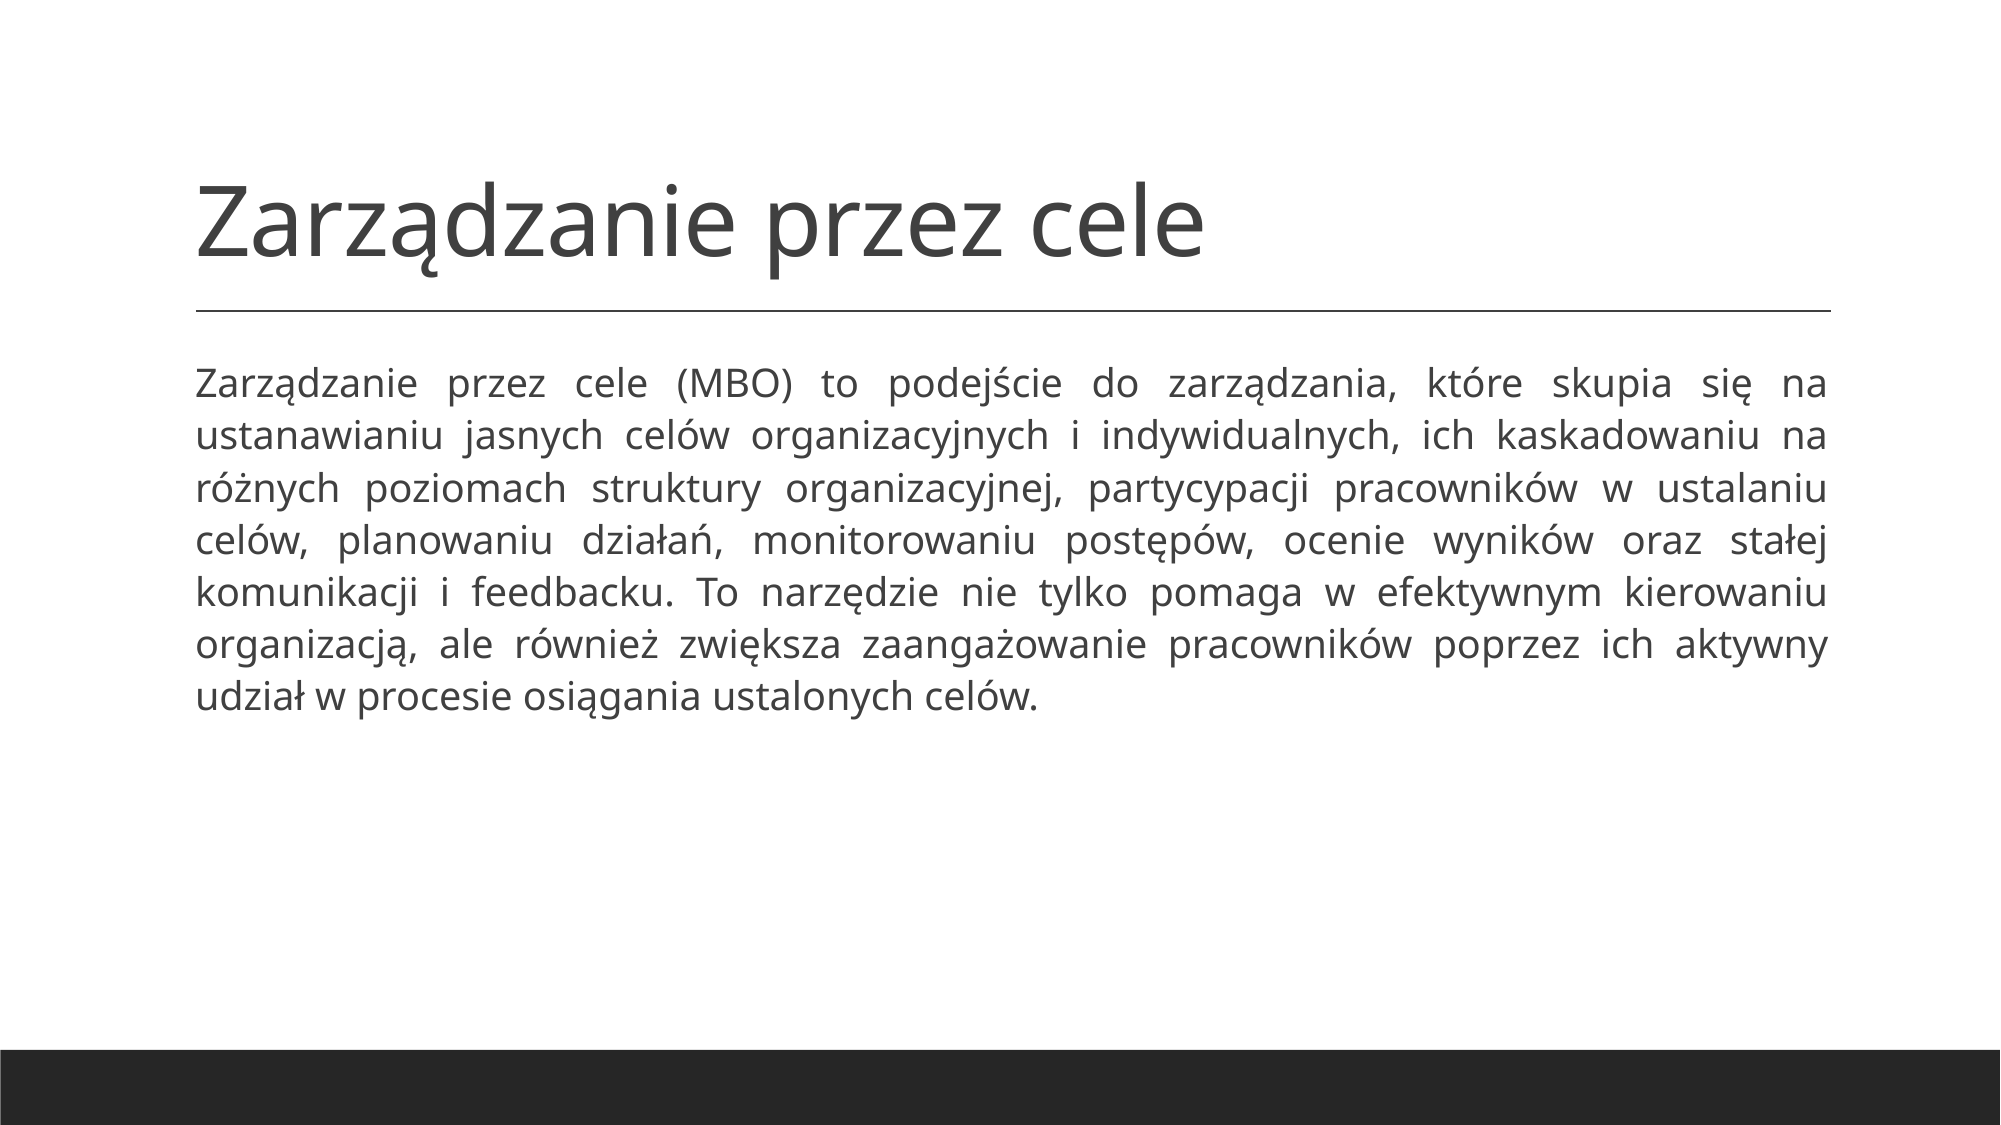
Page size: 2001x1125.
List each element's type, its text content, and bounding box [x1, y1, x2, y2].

title Zarządzanie przez cele [180, 47, 1830, 285]
list Zarządzanie przez cele (MBO) to podejście do zarządzania, które skupia się na ustanawianiu jasnych celów organizacyjnych i indywidualnych, ich kaskadowaniu na różnych poziomach struktury organizacyjnej, partycypacji pracowników w ustalaniu celów, planowaniu działań, monitorowaniu postępów, ocenie wyników oraz stałej komunikacji i feedbacku. To narzędzie nie tylko pomaga w efektywnym kierowaniu organizacją, ale również zwiększa zaangażowanie pracowników poprzez ich aktywny udział w procesie osiągania ustalonych celów. [180, 345, 1830, 963]
